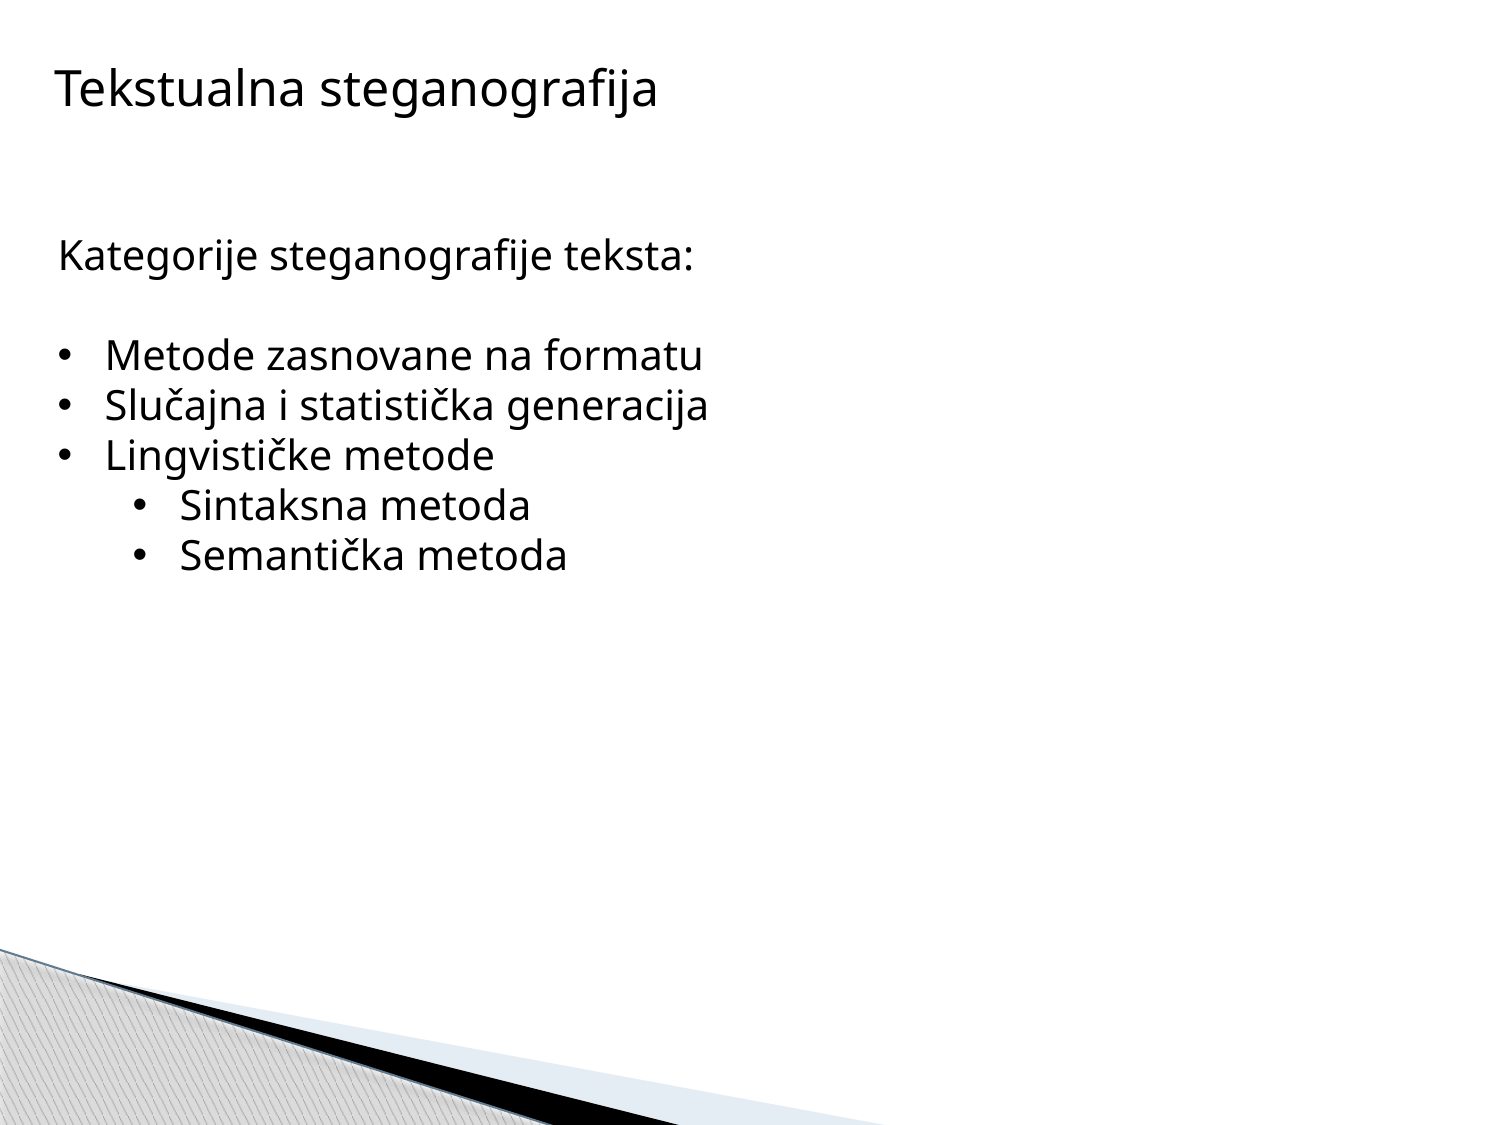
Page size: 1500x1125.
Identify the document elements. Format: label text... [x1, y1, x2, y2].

text_box Kategorije steganografije teksta: Metode zasnovane na formatu Slučajna i statistička generacija Lingvističke metode Sintaksna metoda Semantička metoda [42, 221, 793, 632]
text_box Tekstualna steganografija [39, 49, 675, 124]
